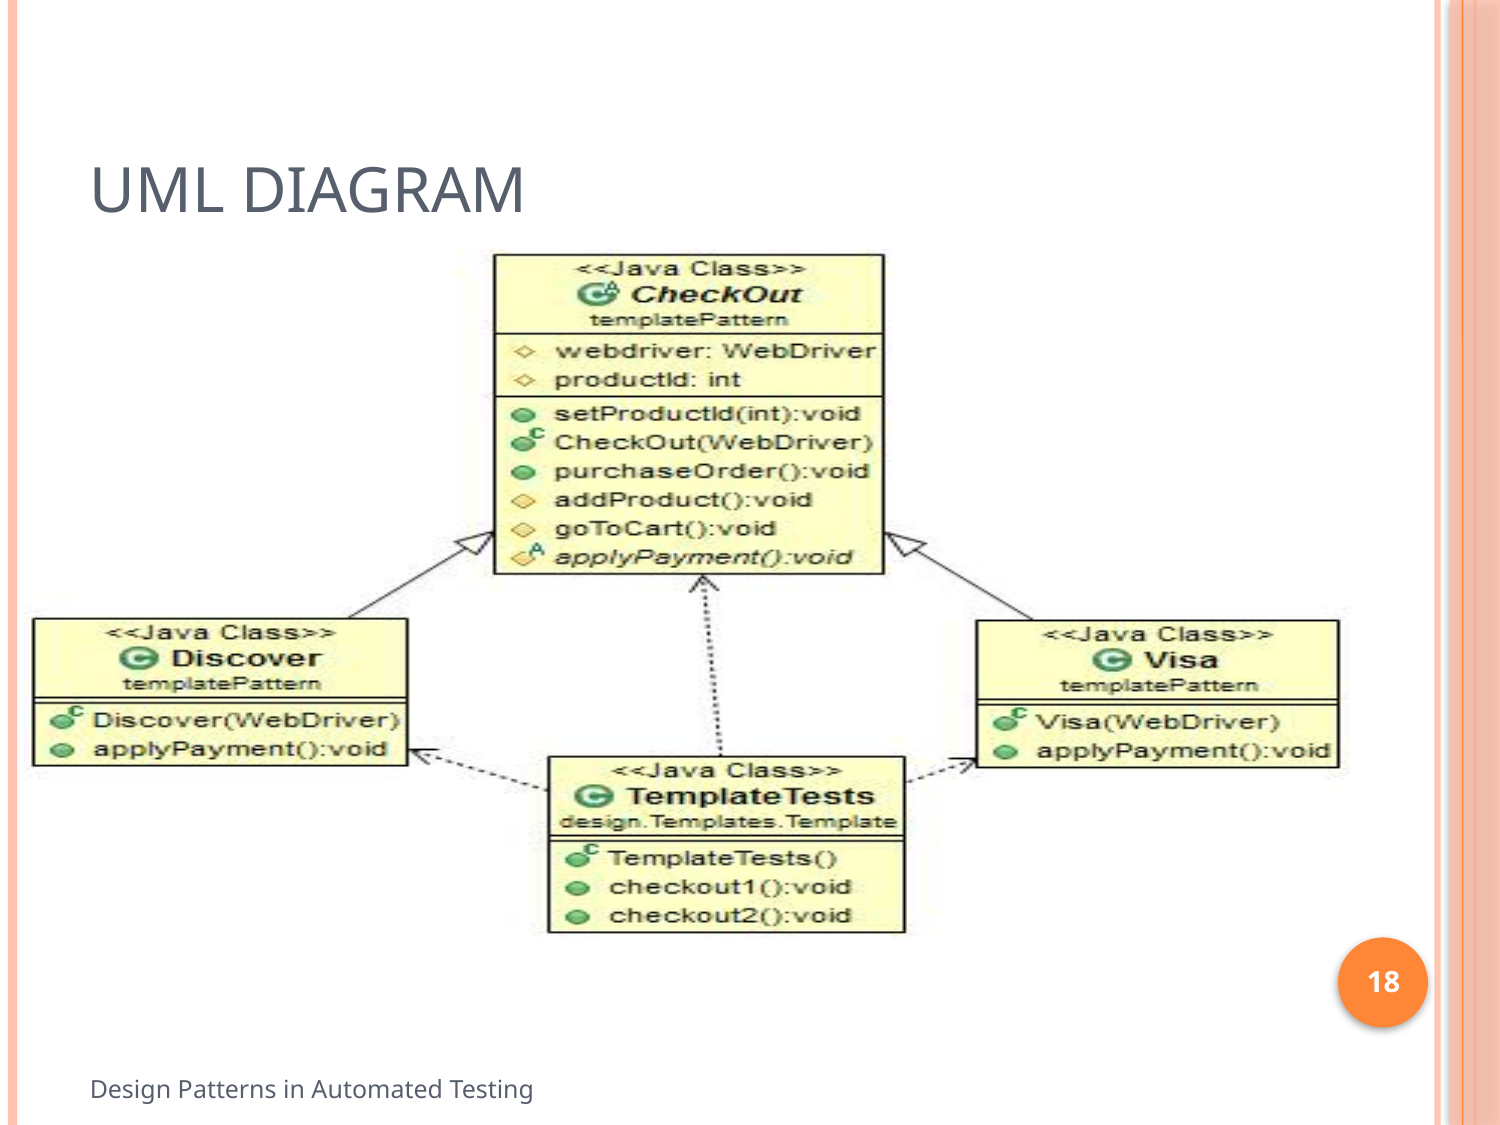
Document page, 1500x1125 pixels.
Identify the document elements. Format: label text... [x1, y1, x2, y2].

footer Design Patterns in Automated Testing [75, 1060, 600, 1121]
slide_number 18 [1333, 940, 1434, 1027]
title UML Diagram [75, 45, 1300, 233]
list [24, 249, 1351, 939]
